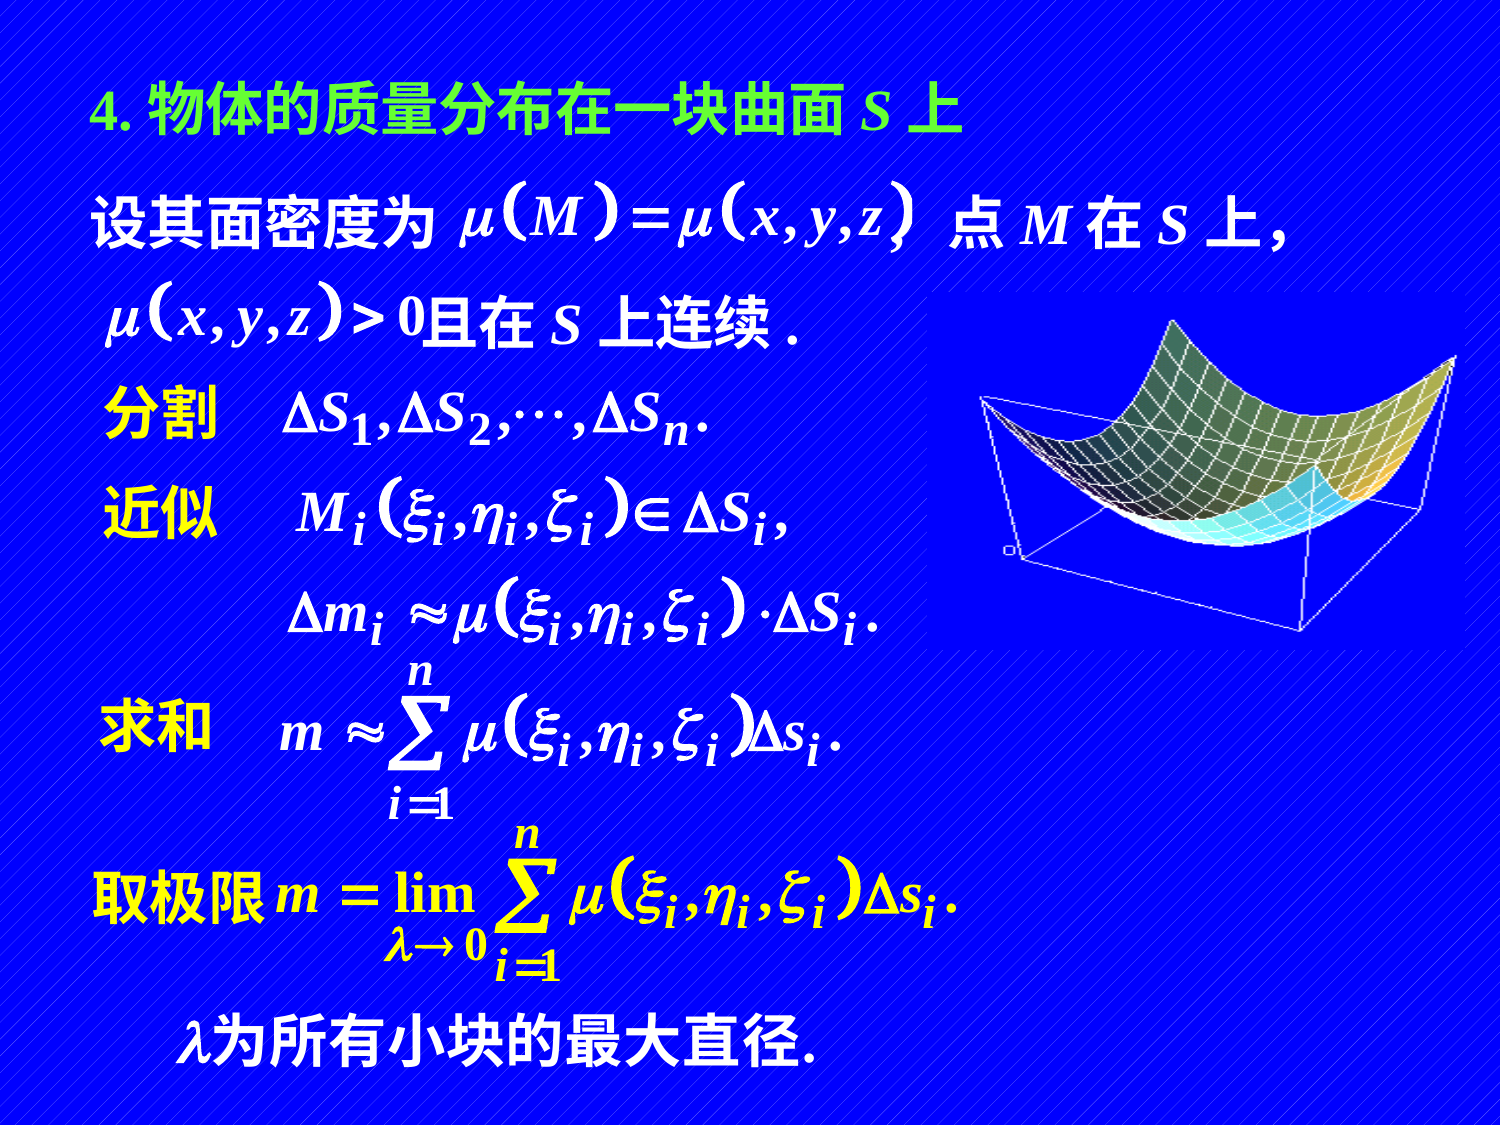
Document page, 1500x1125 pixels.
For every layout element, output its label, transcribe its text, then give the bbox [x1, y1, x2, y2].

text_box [283, 574, 883, 657]
text_box 取极限 [49, 853, 267, 939]
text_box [276, 643, 846, 804]
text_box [926, 292, 1466, 650]
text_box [290, 474, 793, 557]
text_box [99, 278, 963, 365]
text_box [278, 380, 713, 453]
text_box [74, 178, 1450, 265]
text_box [272, 806, 961, 988]
text_box 求和 [83, 681, 271, 766]
text_box 近似 [87, 468, 876, 554]
text_box 4.物体的质量分布在一块曲面S上 [75, 64, 1000, 150]
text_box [173, 1009, 818, 1073]
text_box 分割 [87, 368, 921, 454]
